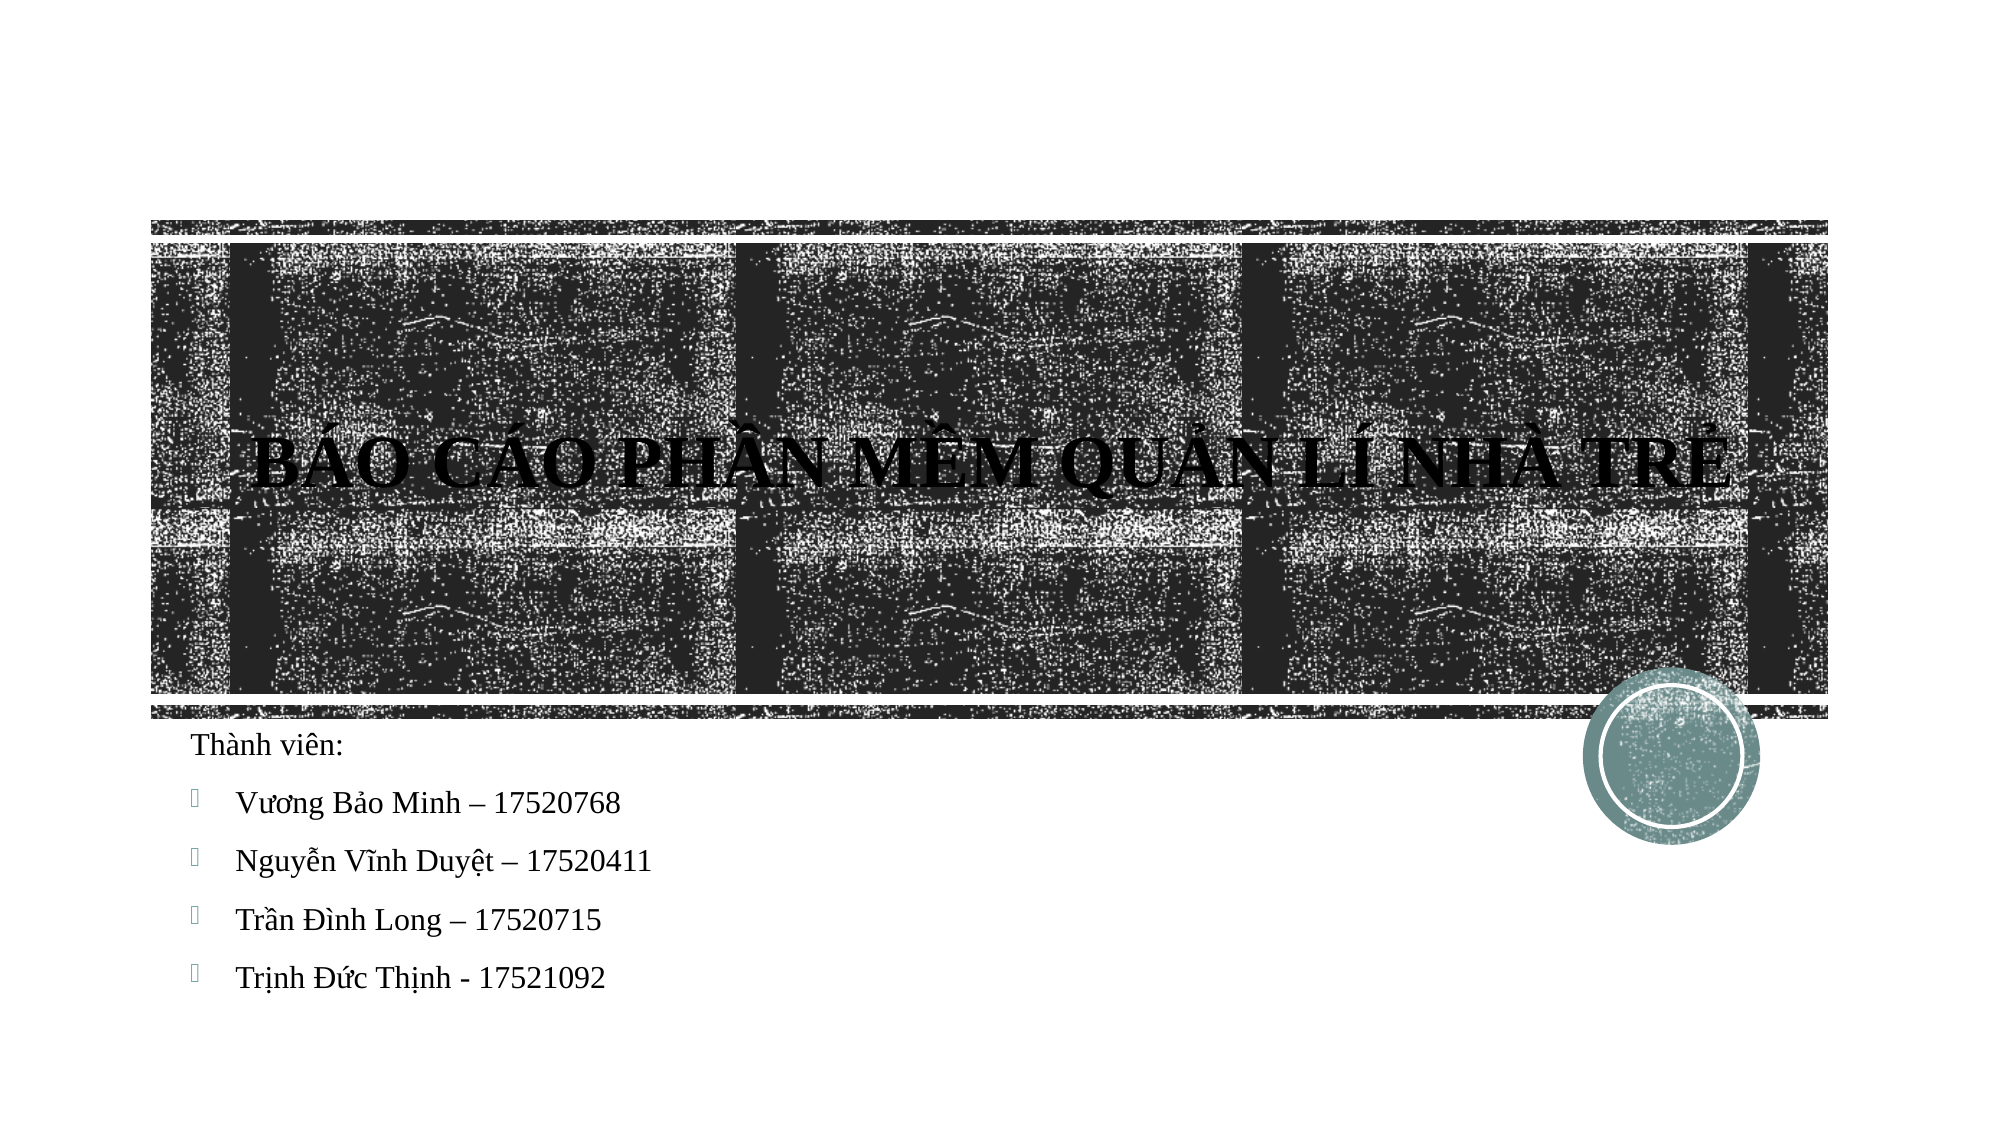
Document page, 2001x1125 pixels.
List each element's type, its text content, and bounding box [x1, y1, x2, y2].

title BÁO CÁO PHẦN MỀM QUẢN LÍ NHÀ TRẺ [175, 369, 1811, 563]
subtitle Thành viên: Vương Bảo Minh – 17520768 Nguyễn Vĩnh Duyệt – 17520411 Trần Đình Long – 17520715 Trịnh Đức Thịnh - 17521092 [175, 720, 1837, 1004]
